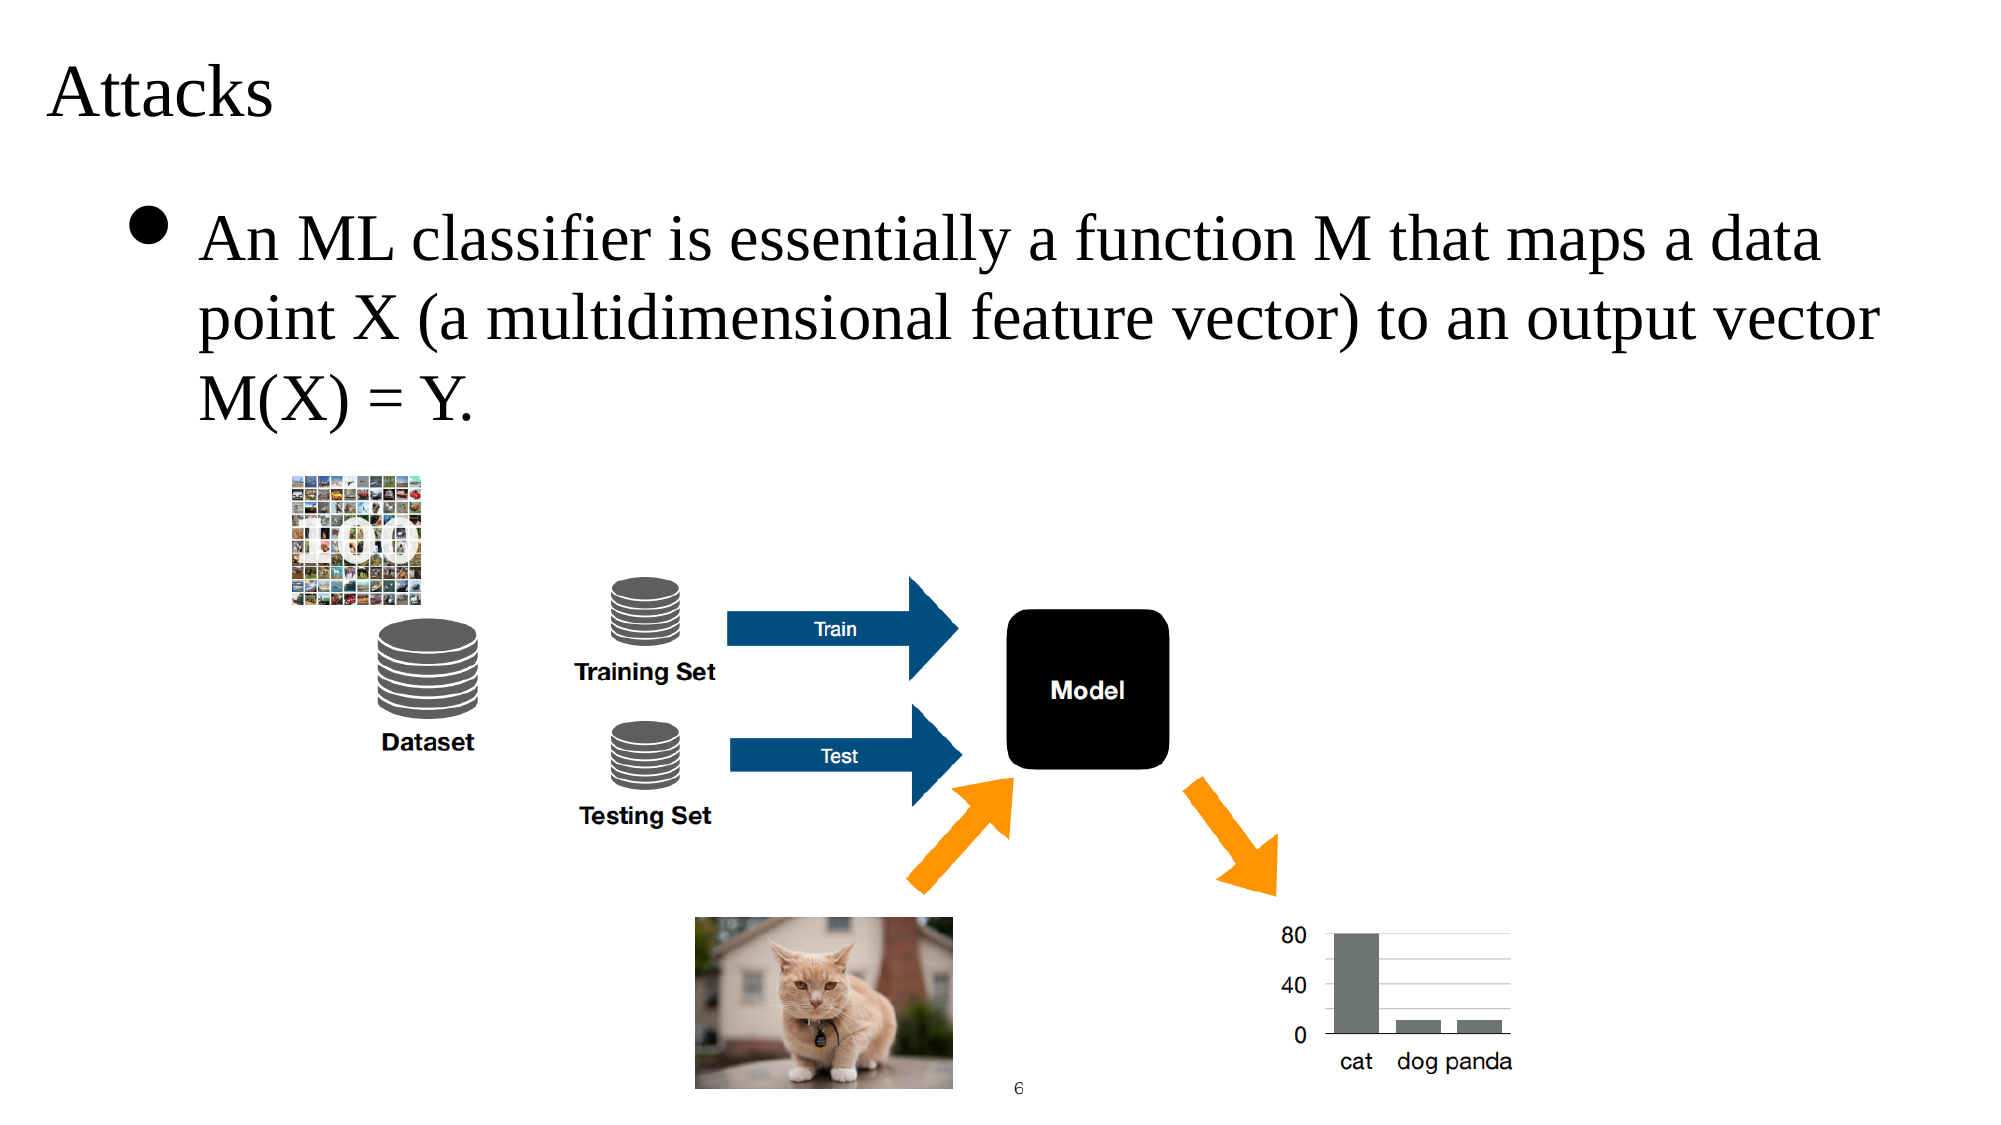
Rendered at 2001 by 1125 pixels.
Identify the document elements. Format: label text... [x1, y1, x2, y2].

picture [279, 454, 1625, 1103]
text_box An ML classifier is essentially a function M that maps a data point X (a multidimensional feature vector) to an output vector M(X) = Y. [108, 186, 1904, 441]
text_box Attacks [31, 34, 290, 140]
